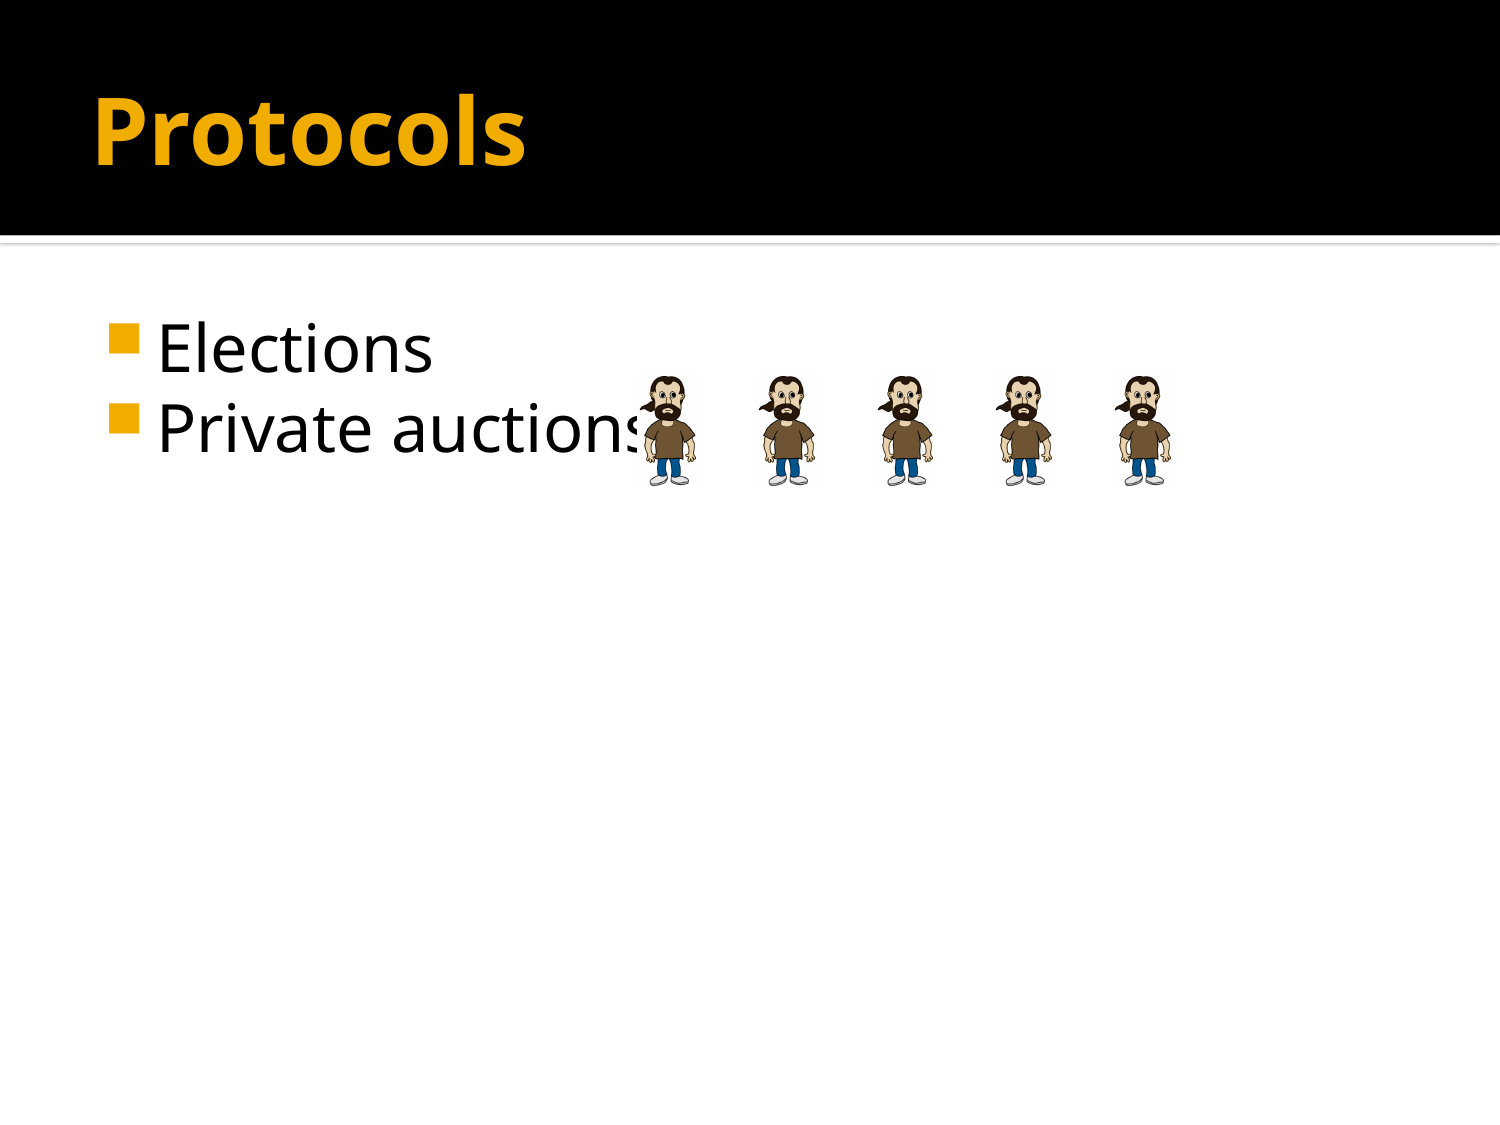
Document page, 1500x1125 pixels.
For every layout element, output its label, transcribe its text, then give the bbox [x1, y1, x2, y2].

picture [1112, 373, 1174, 488]
picture [756, 373, 818, 488]
list Elections Private auctions [75, 291, 1425, 1050]
picture [637, 373, 699, 488]
picture [993, 373, 1055, 488]
title Protocols [75, 25, 1425, 231]
picture [874, 373, 936, 488]
